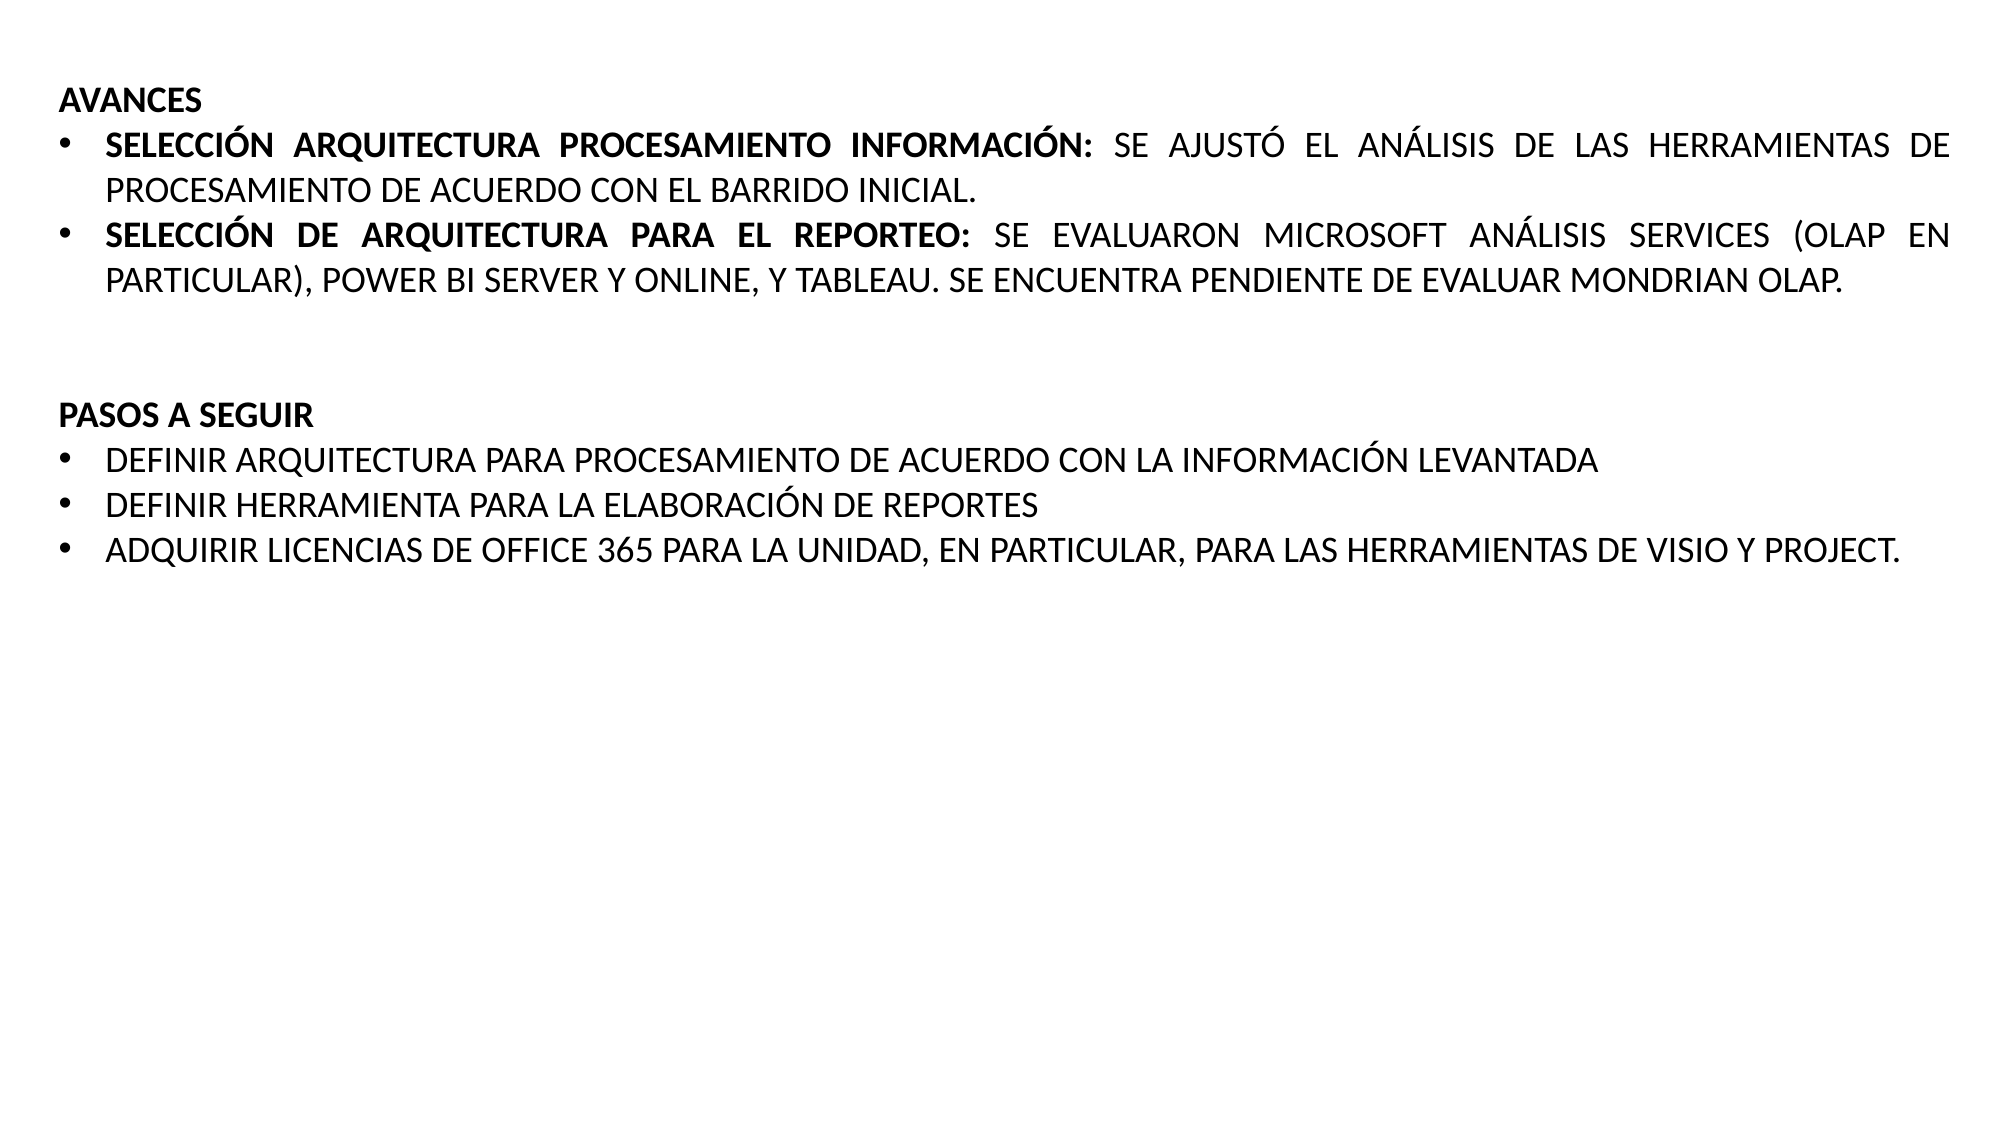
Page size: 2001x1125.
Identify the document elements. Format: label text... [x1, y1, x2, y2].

text_box AVANCES SELECCIÓN ARQUITECTURA PROCESAMIENTO INFORMACIÓN: SE AJUSTÓ EL ANÁLISIS DE LAS HERRAMIENTAS DE PROCESAMIENTO DE ACUERDO CON EL BARRIDO INICIAL. SELECCIÓN DE ARQUITECTURA PARA EL REPORTEO: SE EVALUARON MICROSOFT ANÁLISIS SERVICES (OLAP EN PARTICULAR), POWER BI SERVER Y ONLINE, Y TABLEAU. SE ENCUENTRA PENDIENTE DE EVALUAR MONDRIAN OLAP. PASOS A SEGUIR DEFINIR ARQUITECTURA PARA PROCESAMIENTO DE ACUERDO CON LA INFORMACIÓN LEVANTADA DEFINIR HERRAMIENTA PARA LA ELABORACIÓN DE REPORTES ADQUIRIR LICENCIAS DE OFFICE 365 PARA LA UNIDAD, EN PARTICULAR, PARA LAS HERRAMIENTAS DE VISIO Y PROJECT. [43, 67, 1967, 578]
